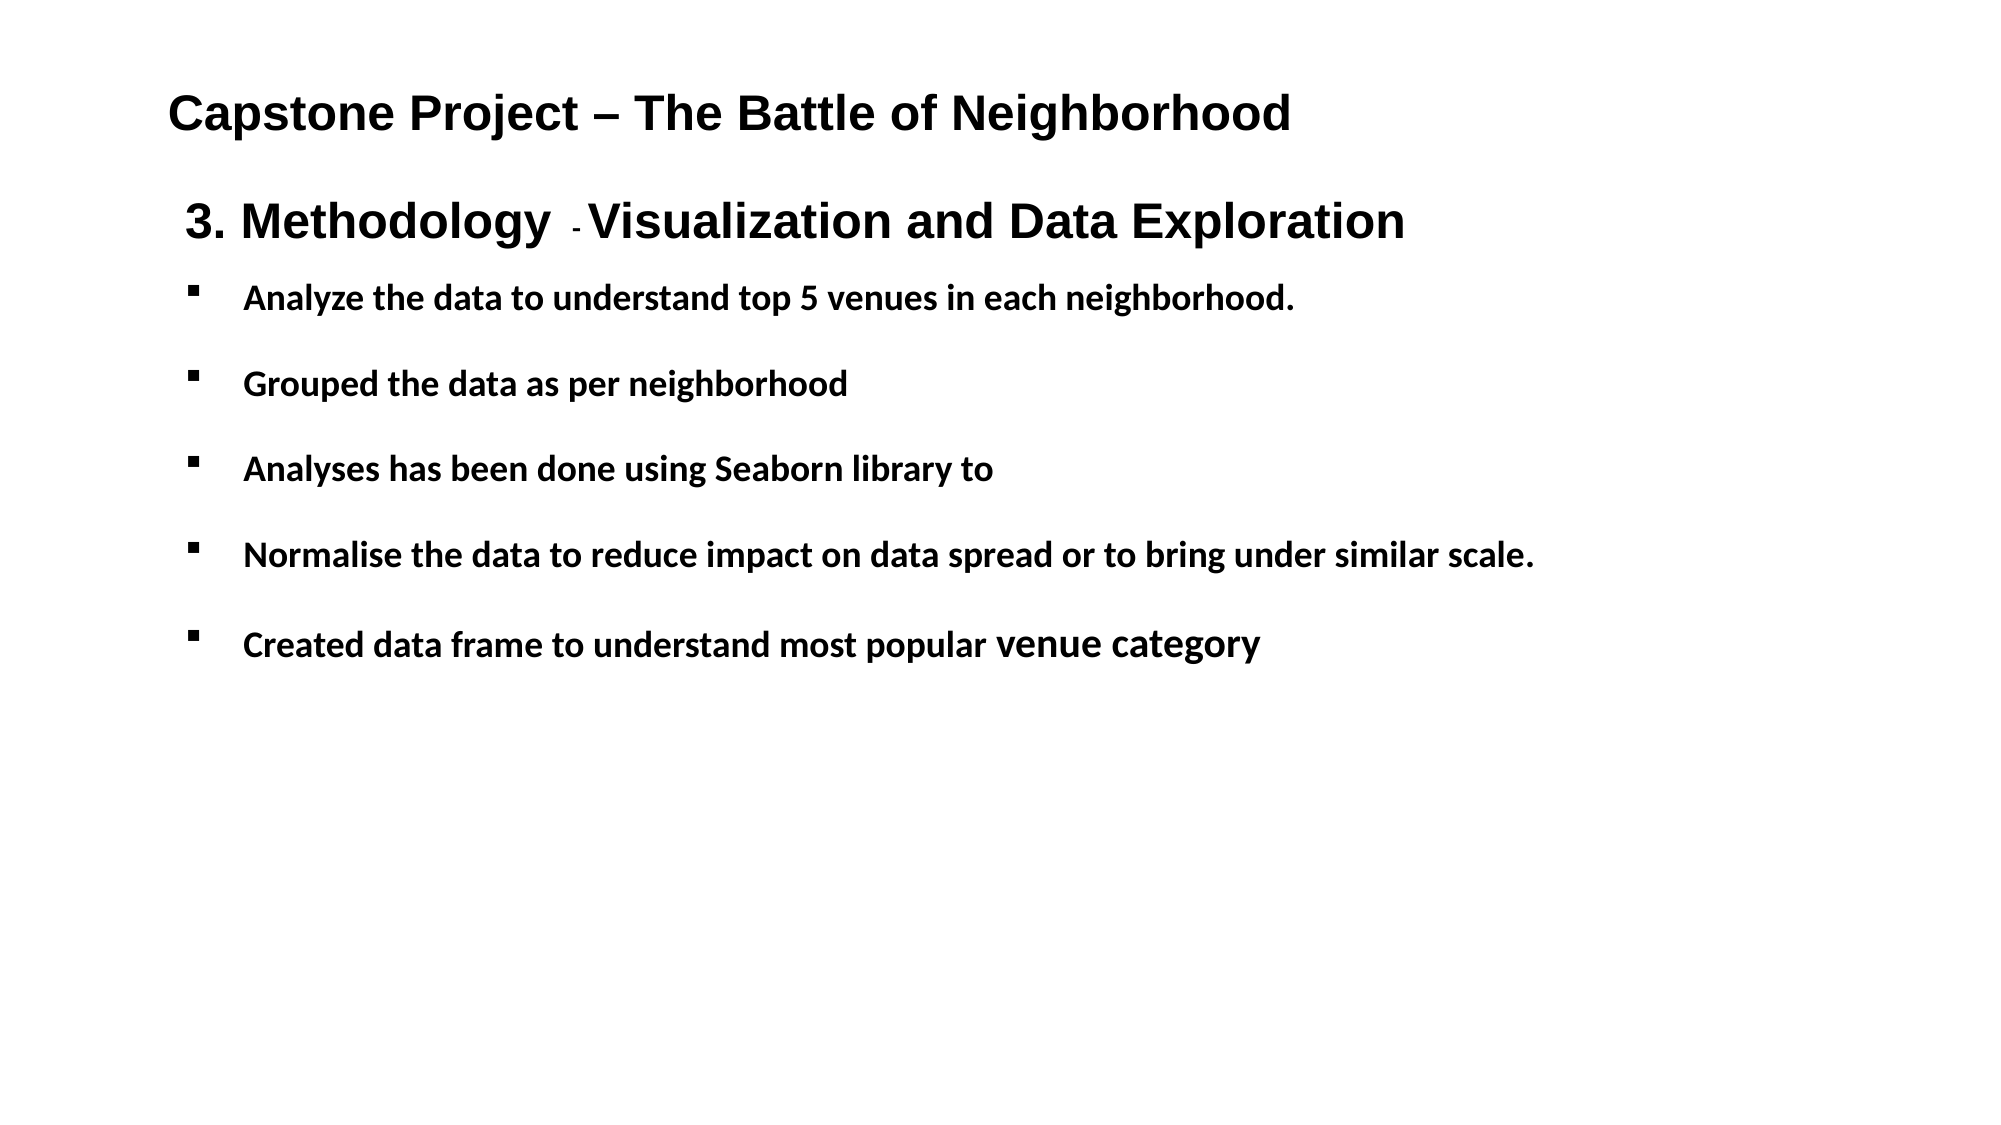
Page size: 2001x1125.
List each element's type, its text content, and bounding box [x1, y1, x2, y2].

subtitle 3. Methodology - Visualization and Data Exploration Analyze the data to understand top 5 venues in each neighborhood. Grouped the data as per neighborhood Analyses has been done using Seaborn library to Normalise the data to reduce impact on data spread or to bring under similar scale. Created data frame to understand most popular venue category [169, 187, 1670, 769]
title Capstone Project – The Battle of Neighborhood [152, 75, 1709, 149]
